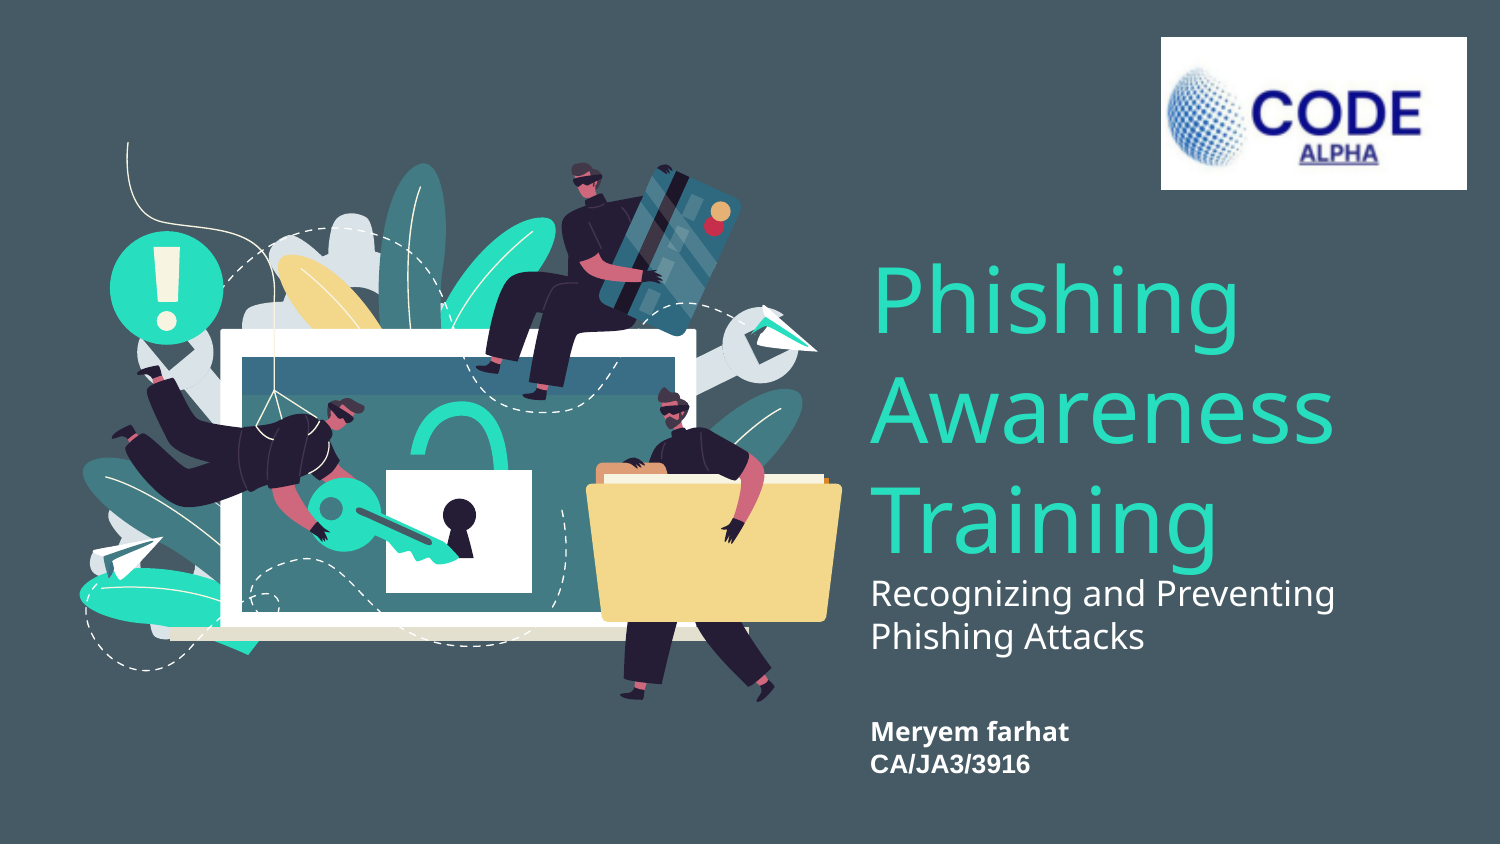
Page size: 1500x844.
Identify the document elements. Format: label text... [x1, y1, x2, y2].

subtitle Meryem farhat CA/JA3/3916 [855, 700, 1322, 794]
title Phishing Awareness Training Recognizing and Preventing Phishing Attacks [855, 193, 1467, 672]
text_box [65, 141, 851, 703]
picture [1160, 37, 1468, 191]
